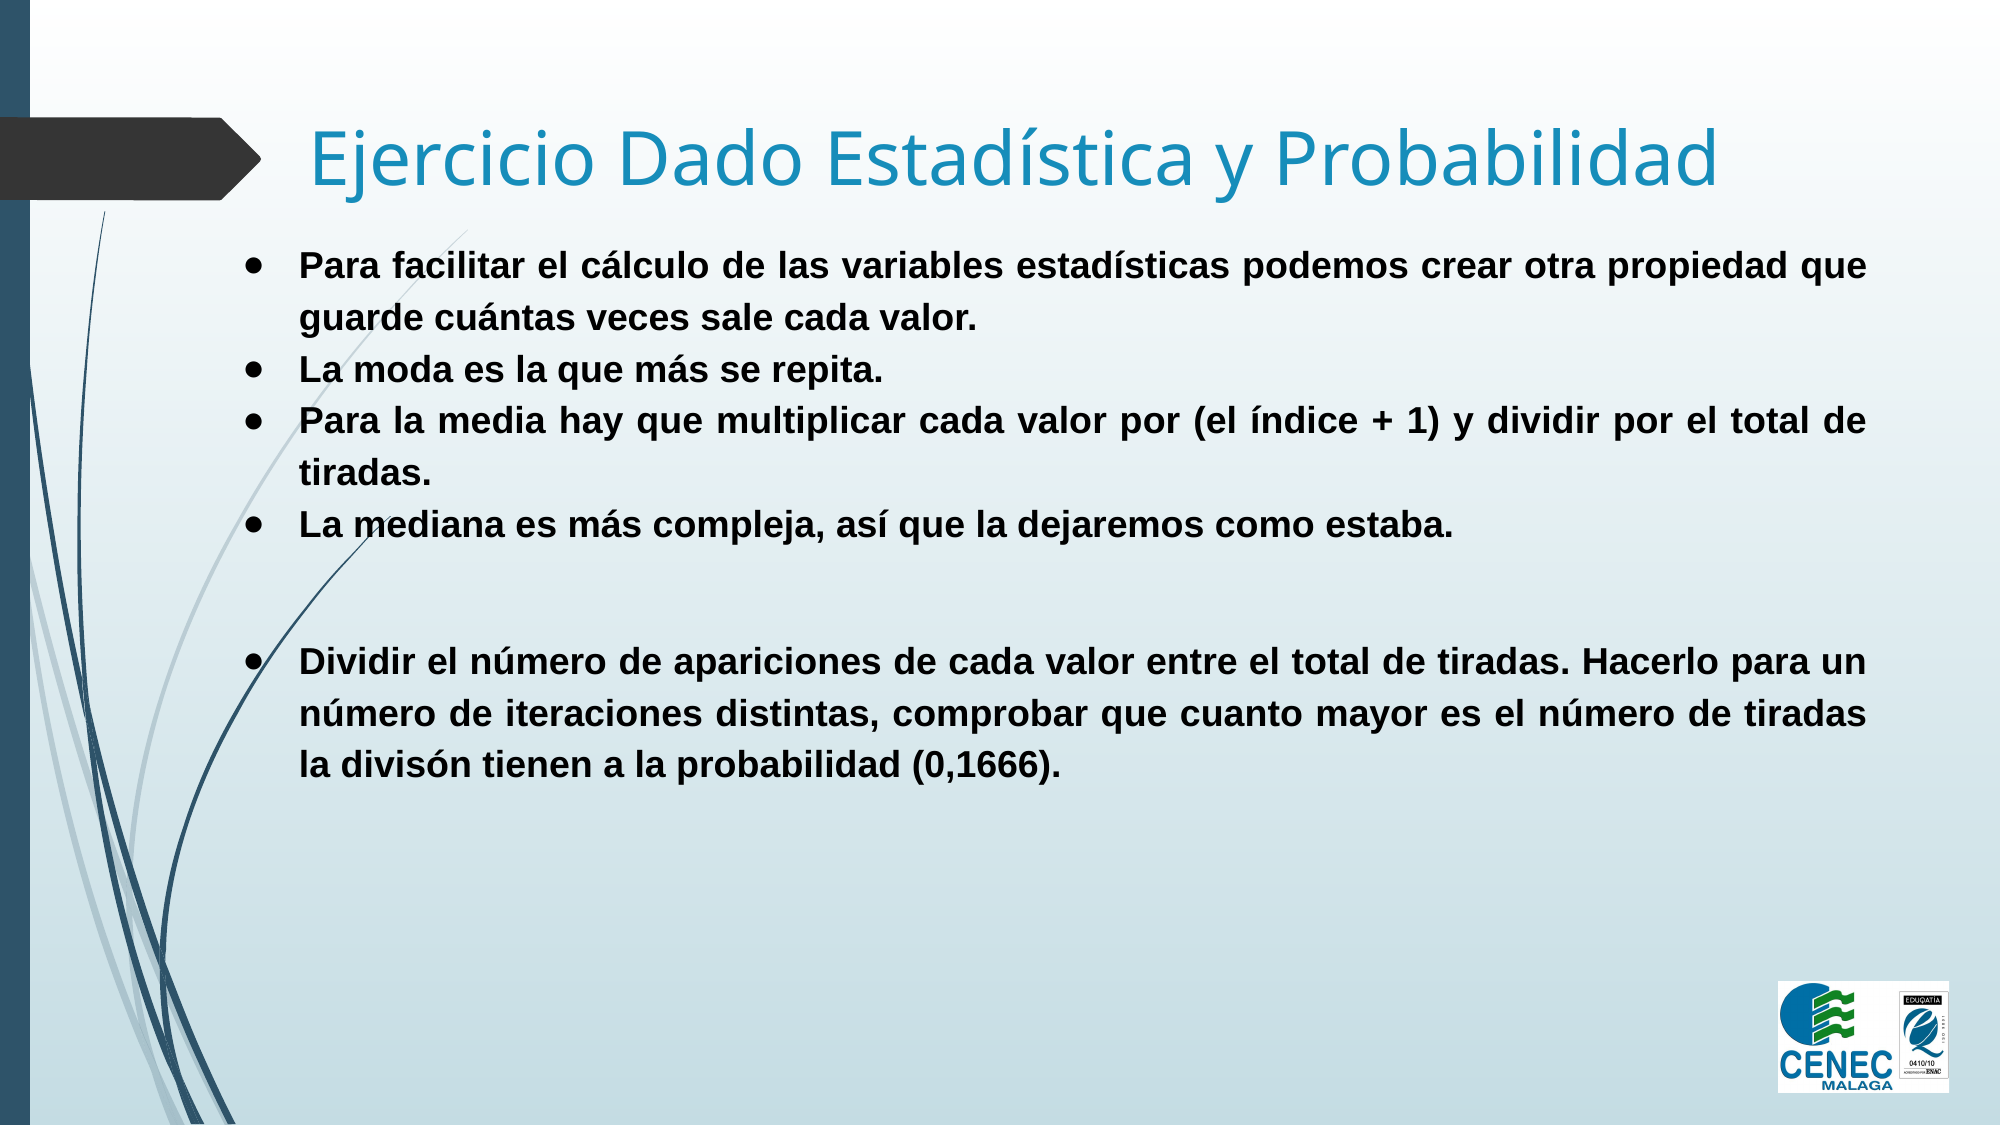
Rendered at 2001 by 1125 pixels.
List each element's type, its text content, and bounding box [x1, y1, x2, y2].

title Ejercicio Dado Estadística y Probabilidad [293, 102, 1888, 313]
picture [1884, 981, 1950, 1093]
text_box Para facilitar el cálculo de las variables estadísticas podemos crear otra propiedad que guarde cuántas veces sale cada valor. La moda es la que más se repita. Para la media hay que multiplicar cada valor por (el índice + 1) y dividir por el total de tiradas. La mediana es más compleja, así que la dejaremos como estaba. Dividir el número de apariciones de cada valor entre el total de tiradas. Hacerlo para un número de iteraciones distintas, comprobar que cuanto mayor es el número de tiradas la divisón tienen a la probabilidad (0,1666). [208, 219, 1884, 1125]
